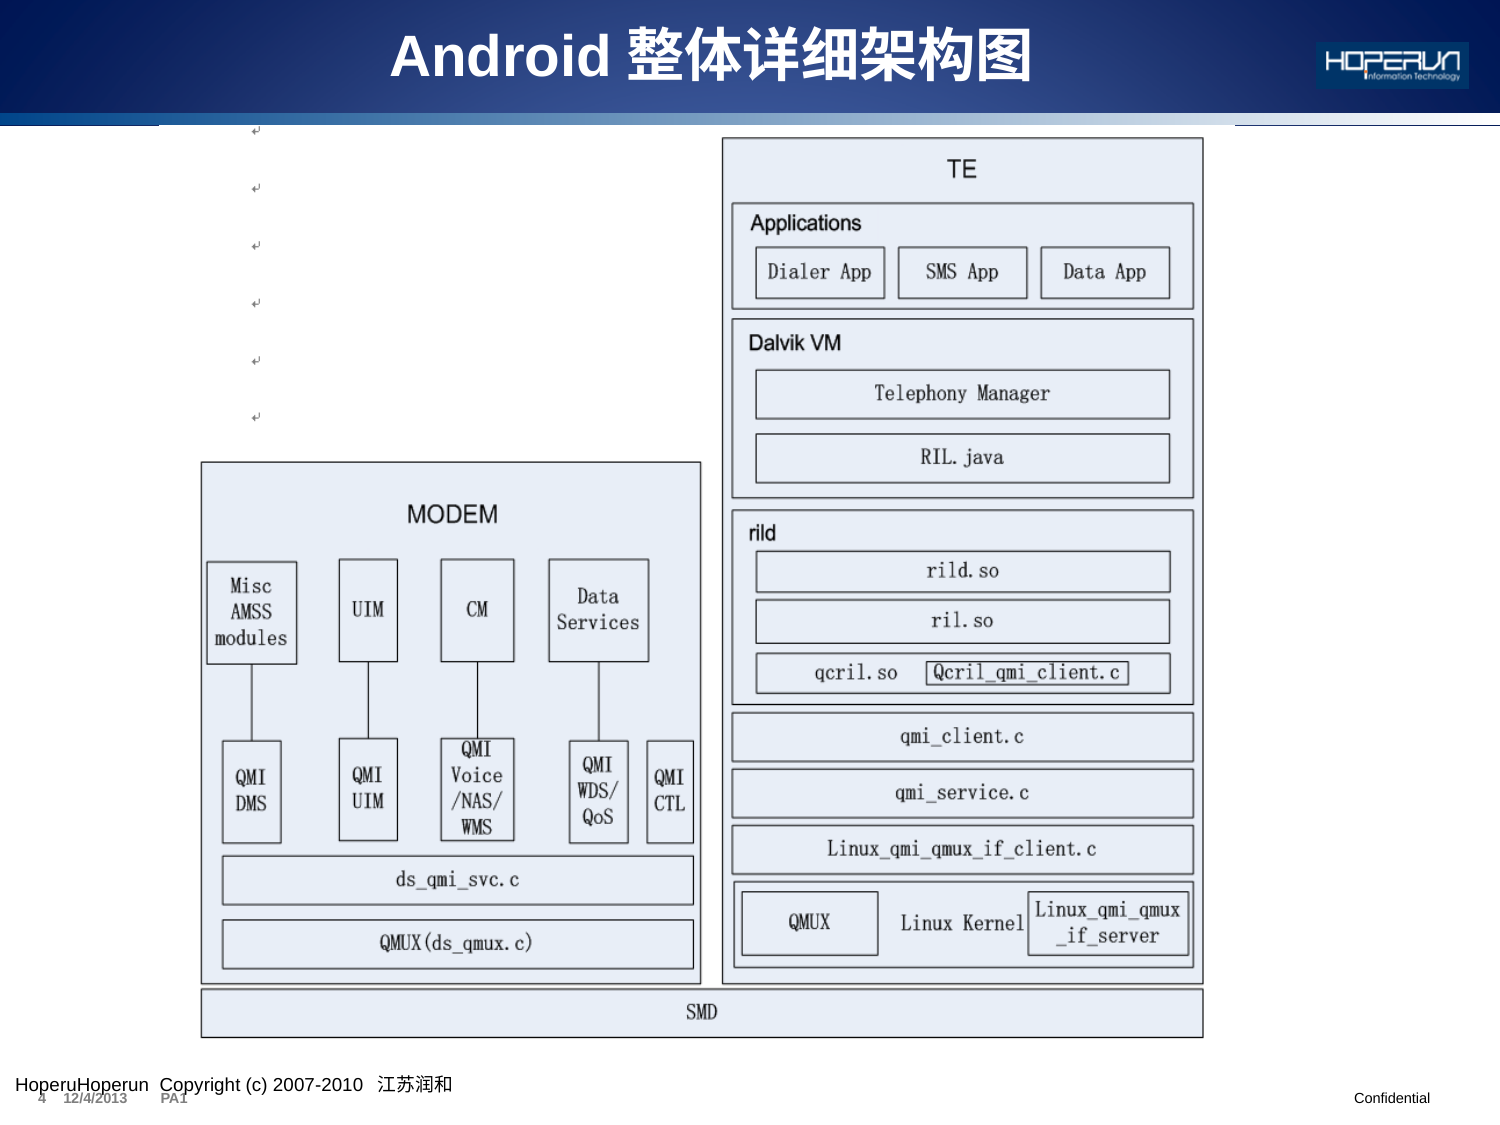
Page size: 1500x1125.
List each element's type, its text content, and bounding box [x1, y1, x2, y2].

footer HoperuHoperun Copyright (c) 2007-2010 江苏润和 [0, 1065, 1069, 1101]
title Android整体详细架构图 [0, 0, 1424, 107]
picture [0, 125, 1500, 1059]
picture [0, 0, 1500, 114]
